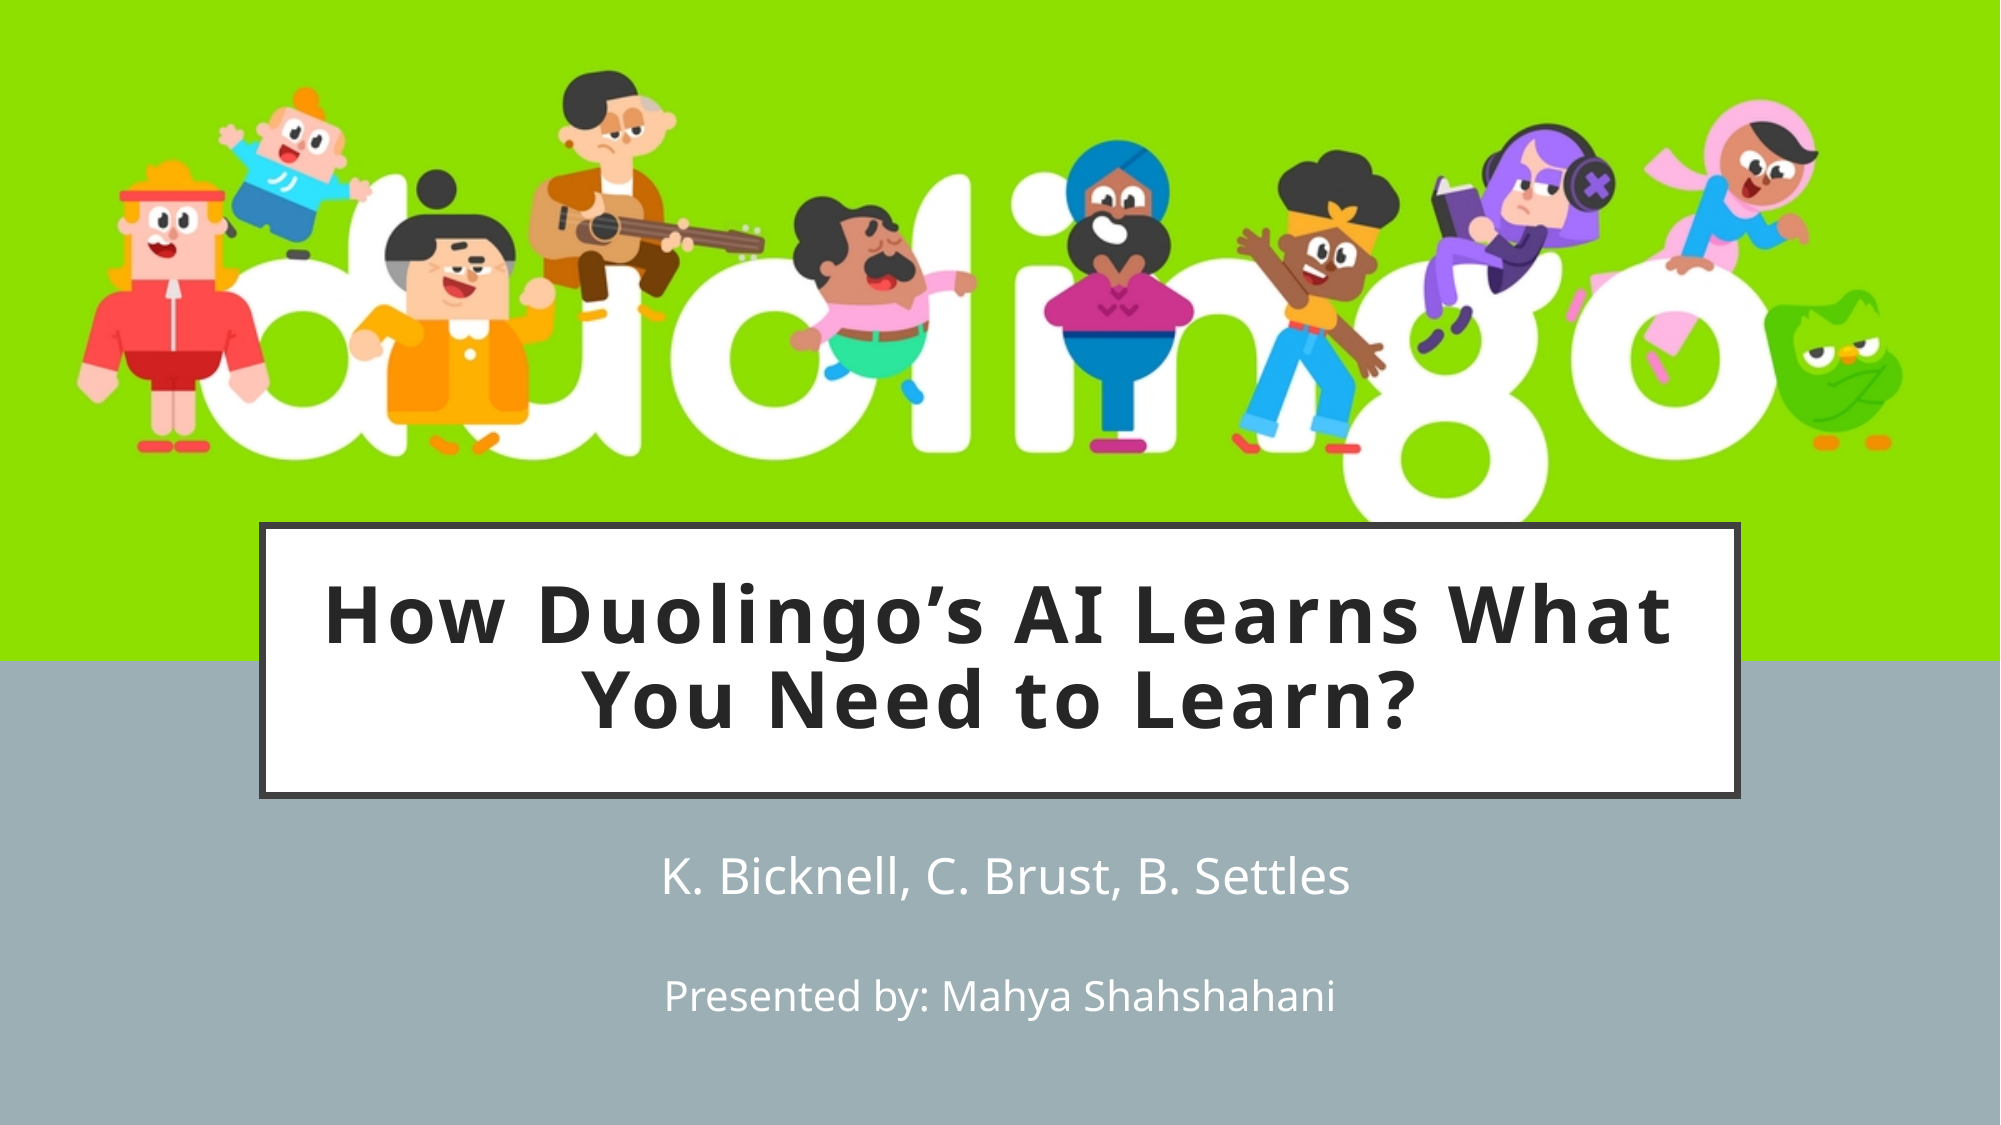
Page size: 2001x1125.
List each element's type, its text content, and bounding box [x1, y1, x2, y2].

title How Duolingo’s AI Learns What You Need to Learn? [259, 661, 1741, 799]
picture [0, 0, 2000, 661]
text_box Presented by: Mahya Shahshahani [262, 962, 1738, 1034]
subtitle K. Bicknell, C. Brust, B. Settles [442, 837, 1558, 962]
